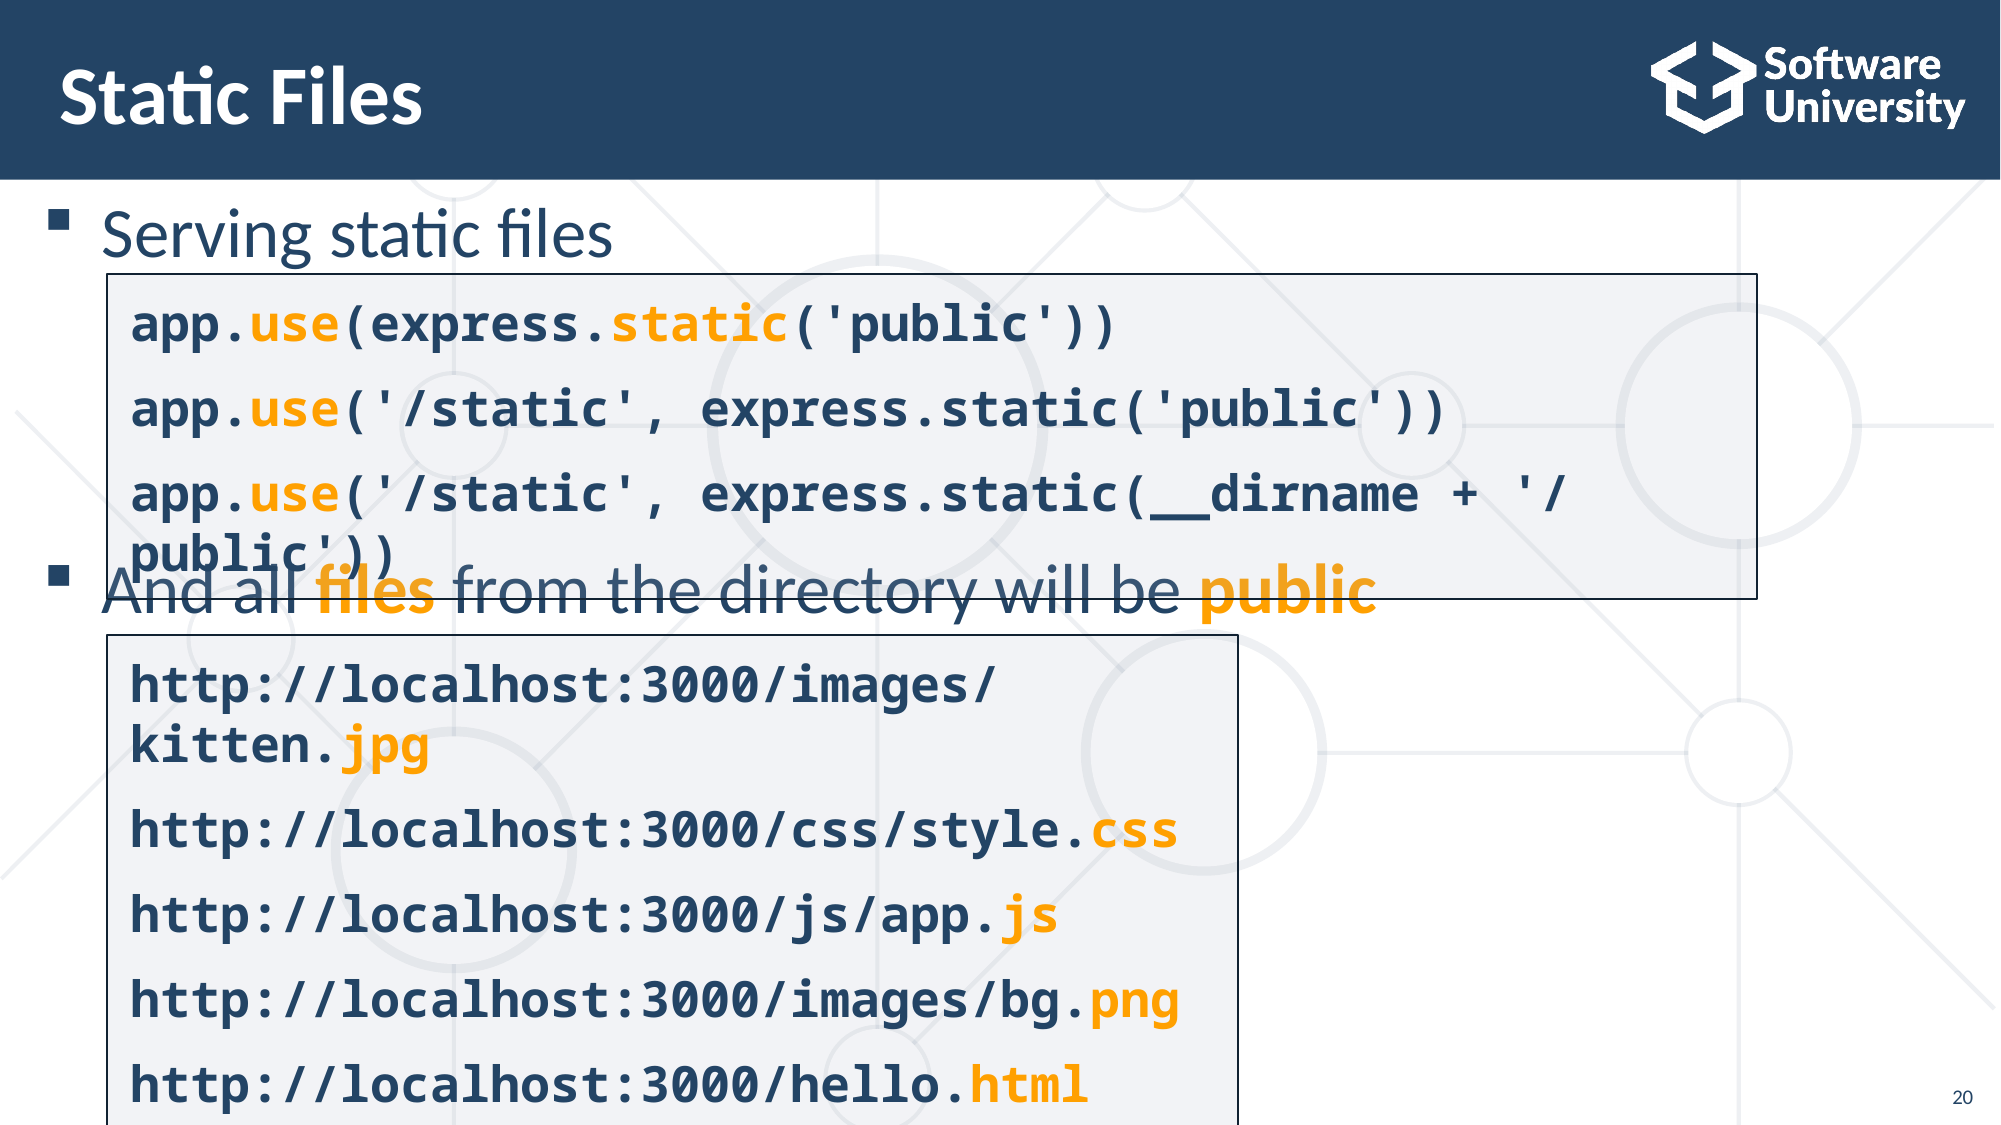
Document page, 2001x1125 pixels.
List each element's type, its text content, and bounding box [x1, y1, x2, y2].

list Serving static files And all files from the directory will be public [24, 176, 1864, 1087]
text_box app.use(express.static('public')) app.use('/static', express.static('public')) app.use('/static', express.static(__dirname + '/public')) [106, 273, 1758, 600]
text_box http://localhost:3000/images/kitten.jpg http://localhost:3000/css/style.css http://localhost:3000/js/app.js http://localhost:3000/images/bg.png http://localhost:3000/hello.html [106, 634, 1238, 1125]
slide_number 20 [1927, 1067, 1989, 1117]
picture [1651, 41, 1966, 134]
title Static Files [42, 0, 1614, 183]
